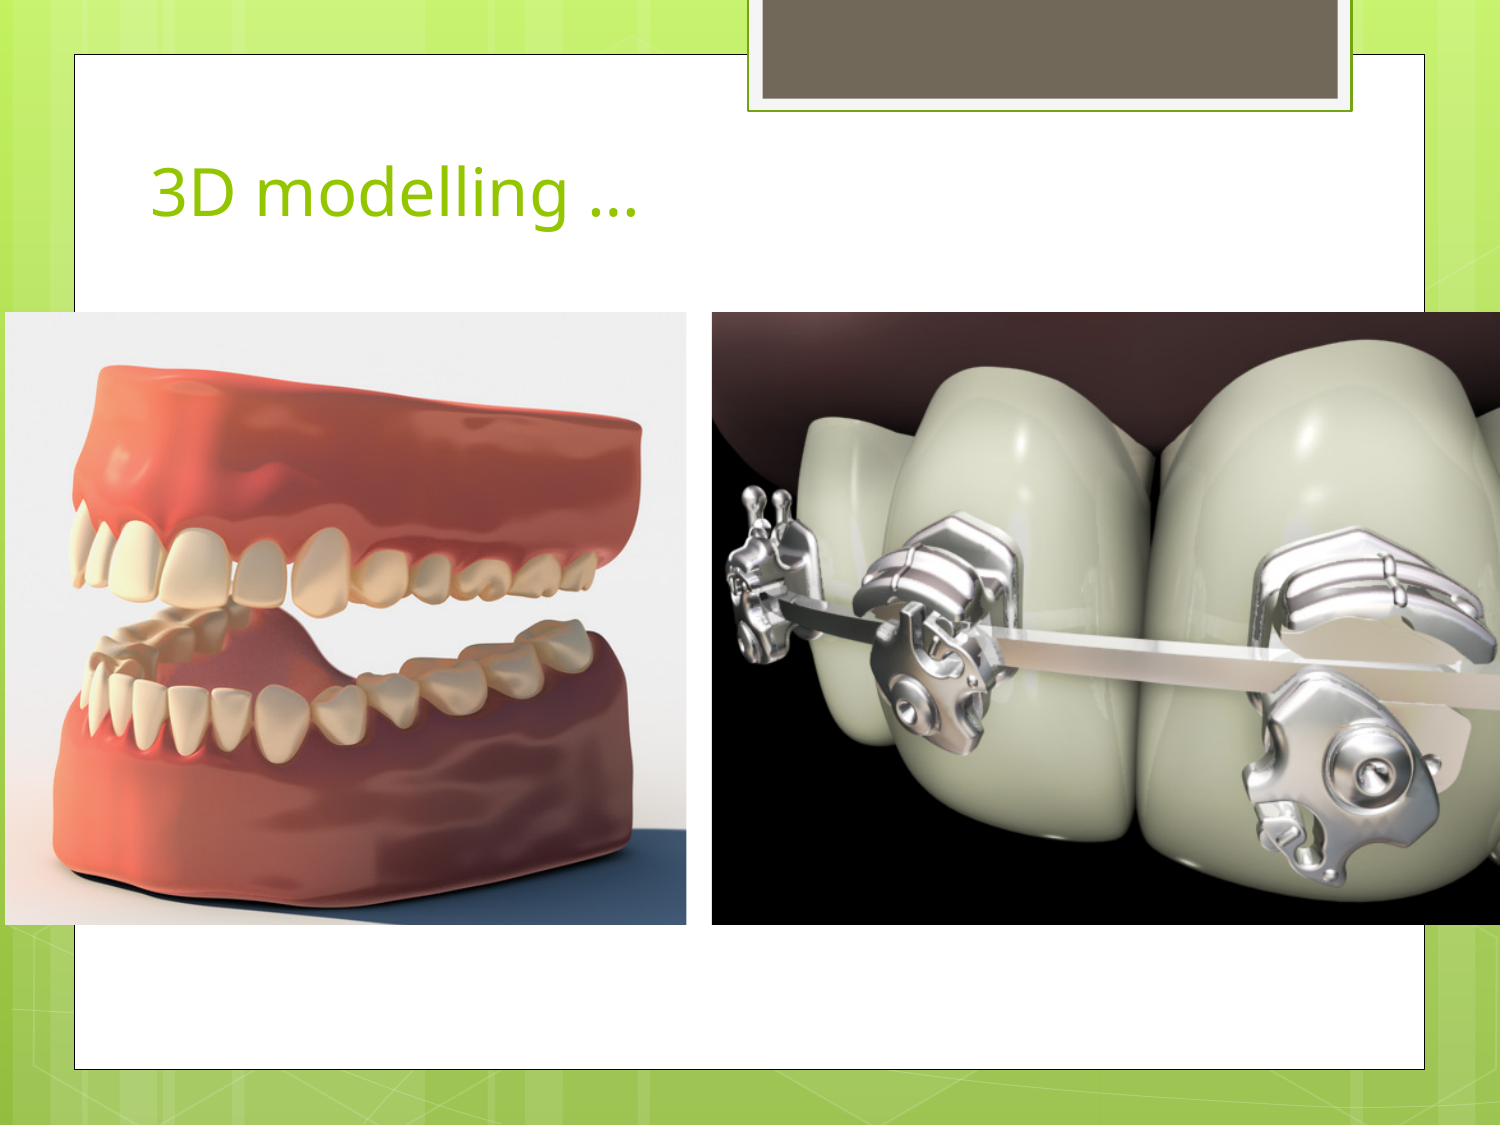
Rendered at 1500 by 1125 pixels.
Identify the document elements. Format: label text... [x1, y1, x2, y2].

title 3D modelling … [135, 50, 1288, 238]
picture [4, 312, 687, 926]
picture [711, 312, 1500, 926]
